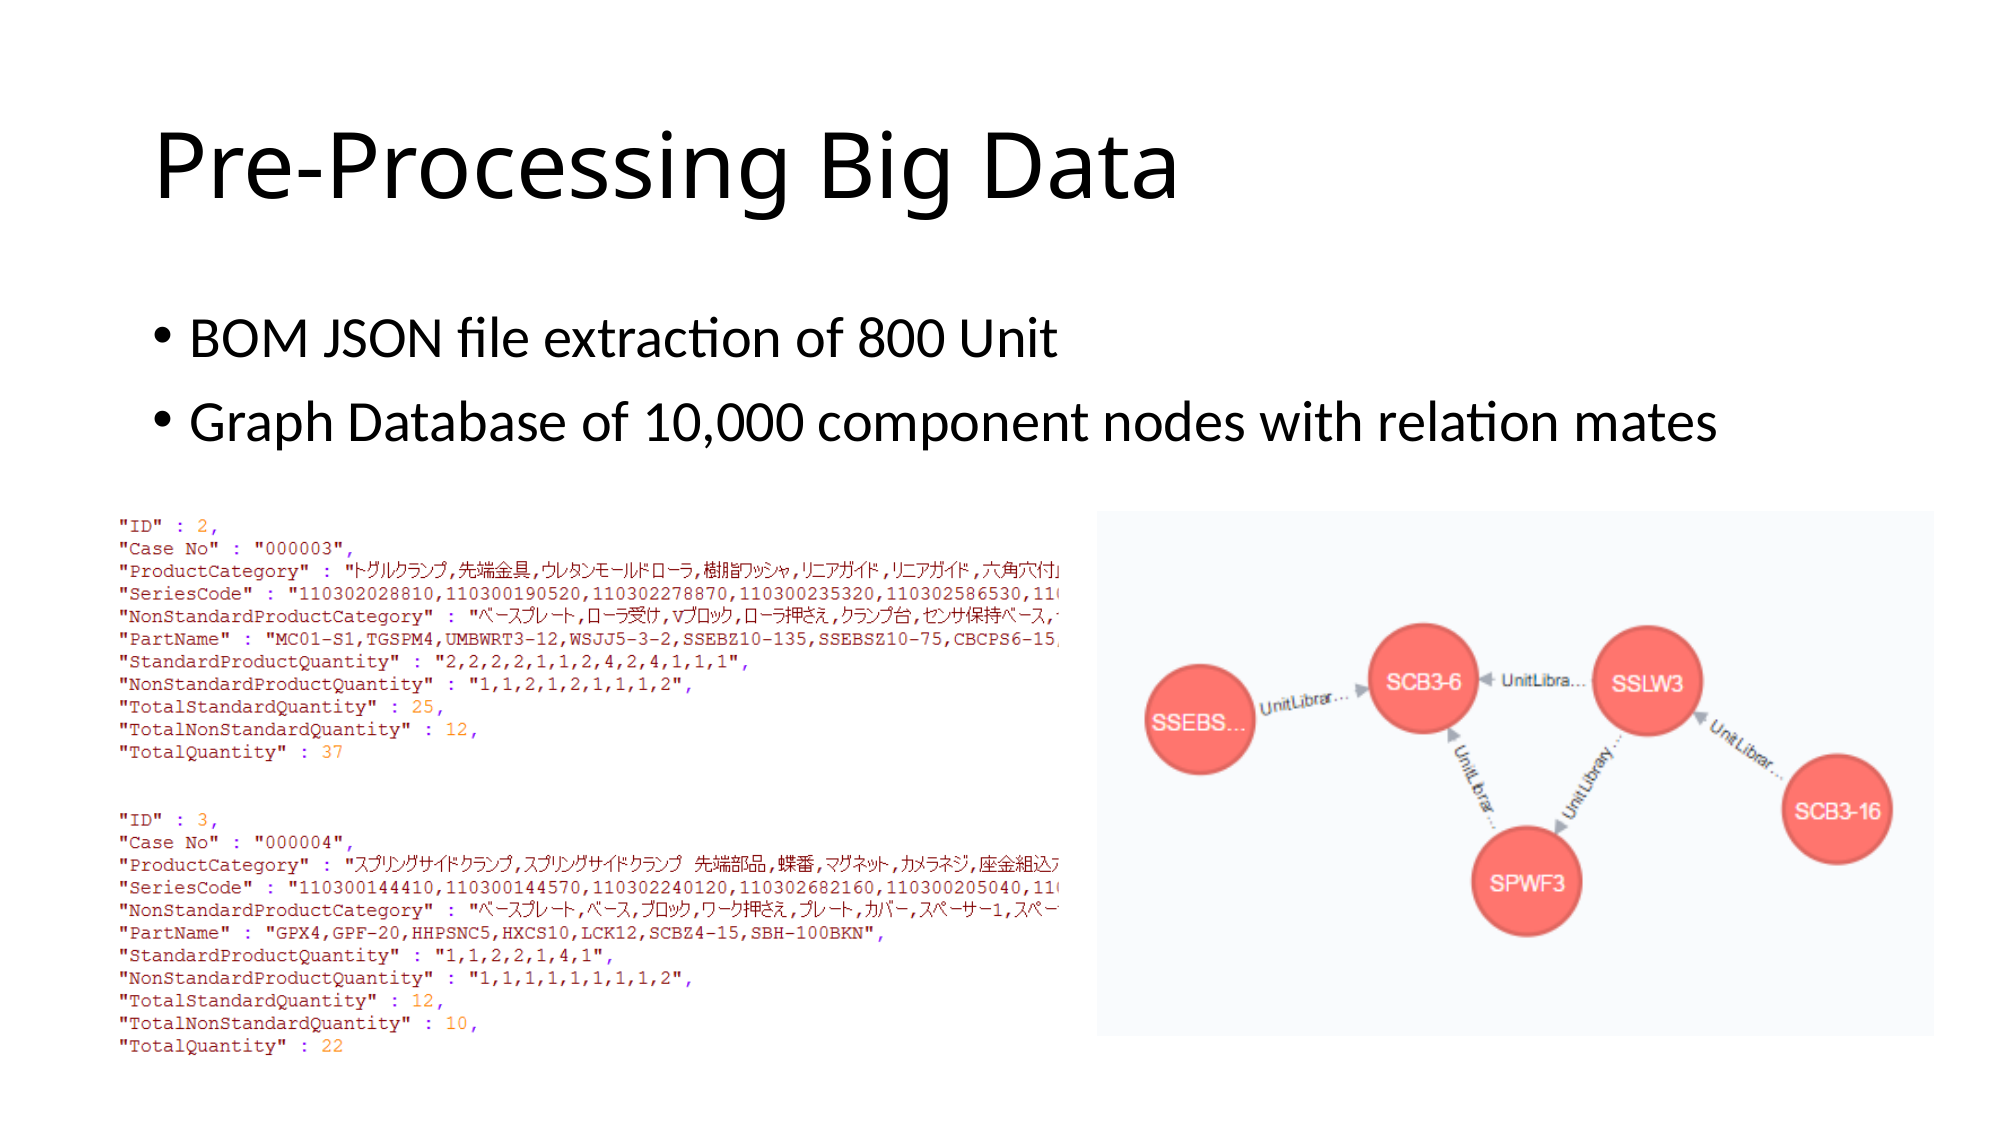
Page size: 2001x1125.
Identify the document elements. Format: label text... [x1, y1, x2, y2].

picture [1097, 511, 1934, 1036]
list BOM JSON file extraction of 800 Unit Graph Database of 10,000 component nodes with relation mates [137, 299, 1863, 1014]
picture [98, 496, 1059, 1089]
title Pre-Processing Big Data [137, 59, 1863, 278]
